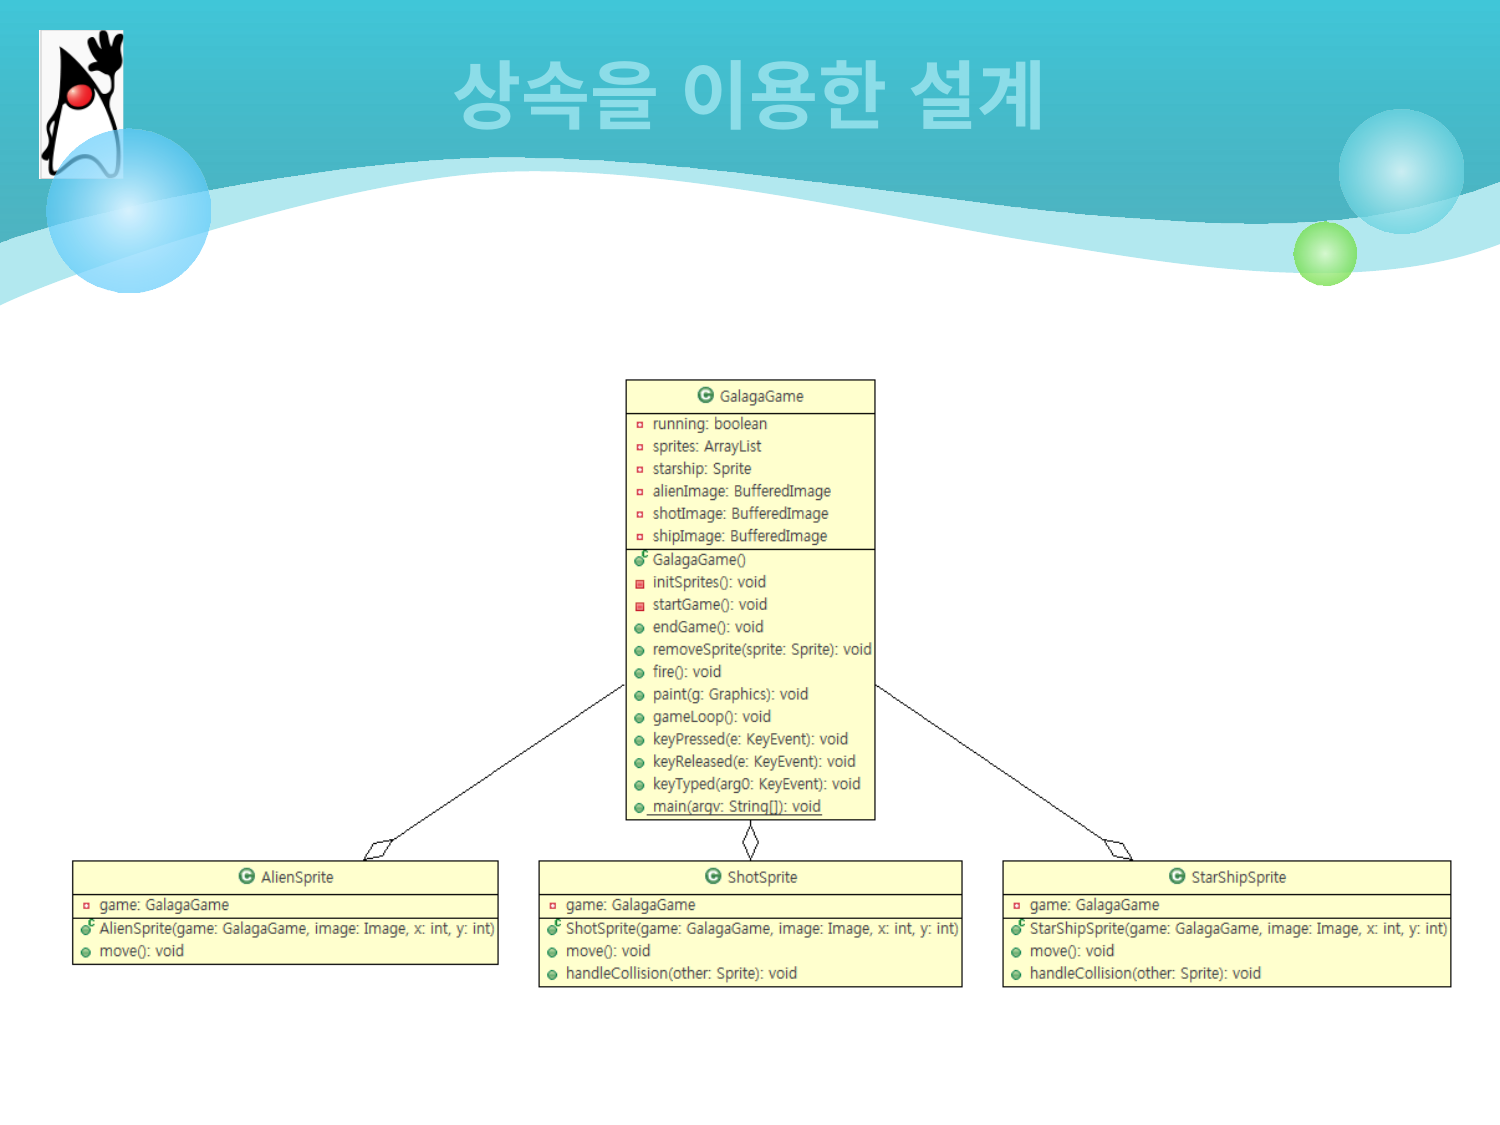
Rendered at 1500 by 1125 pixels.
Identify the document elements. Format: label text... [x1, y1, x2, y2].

title 상속을 이용한 설계 [75, 0, 1425, 188]
picture [39, 30, 75, 179]
picture [60, 361, 1470, 1000]
